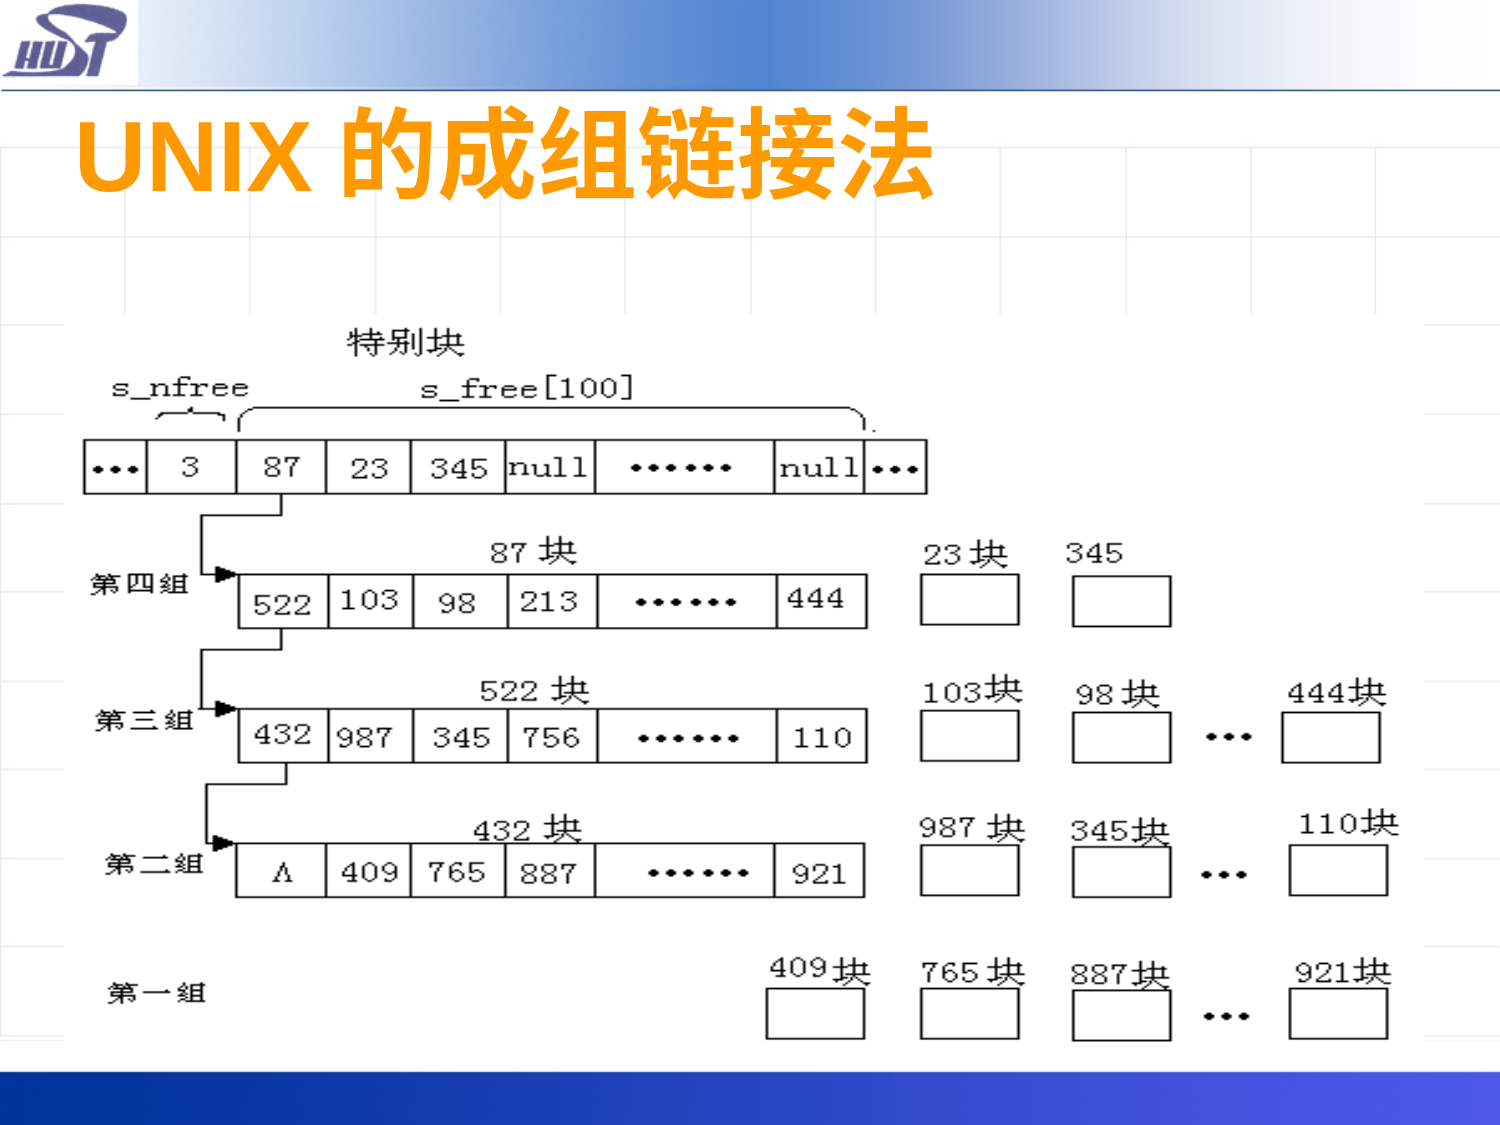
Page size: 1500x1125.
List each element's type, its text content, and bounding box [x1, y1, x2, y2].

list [64, 314, 1424, 1058]
title UNIX的成组链接法 [59, 97, 1437, 301]
picture [0, 0, 1500, 1125]
